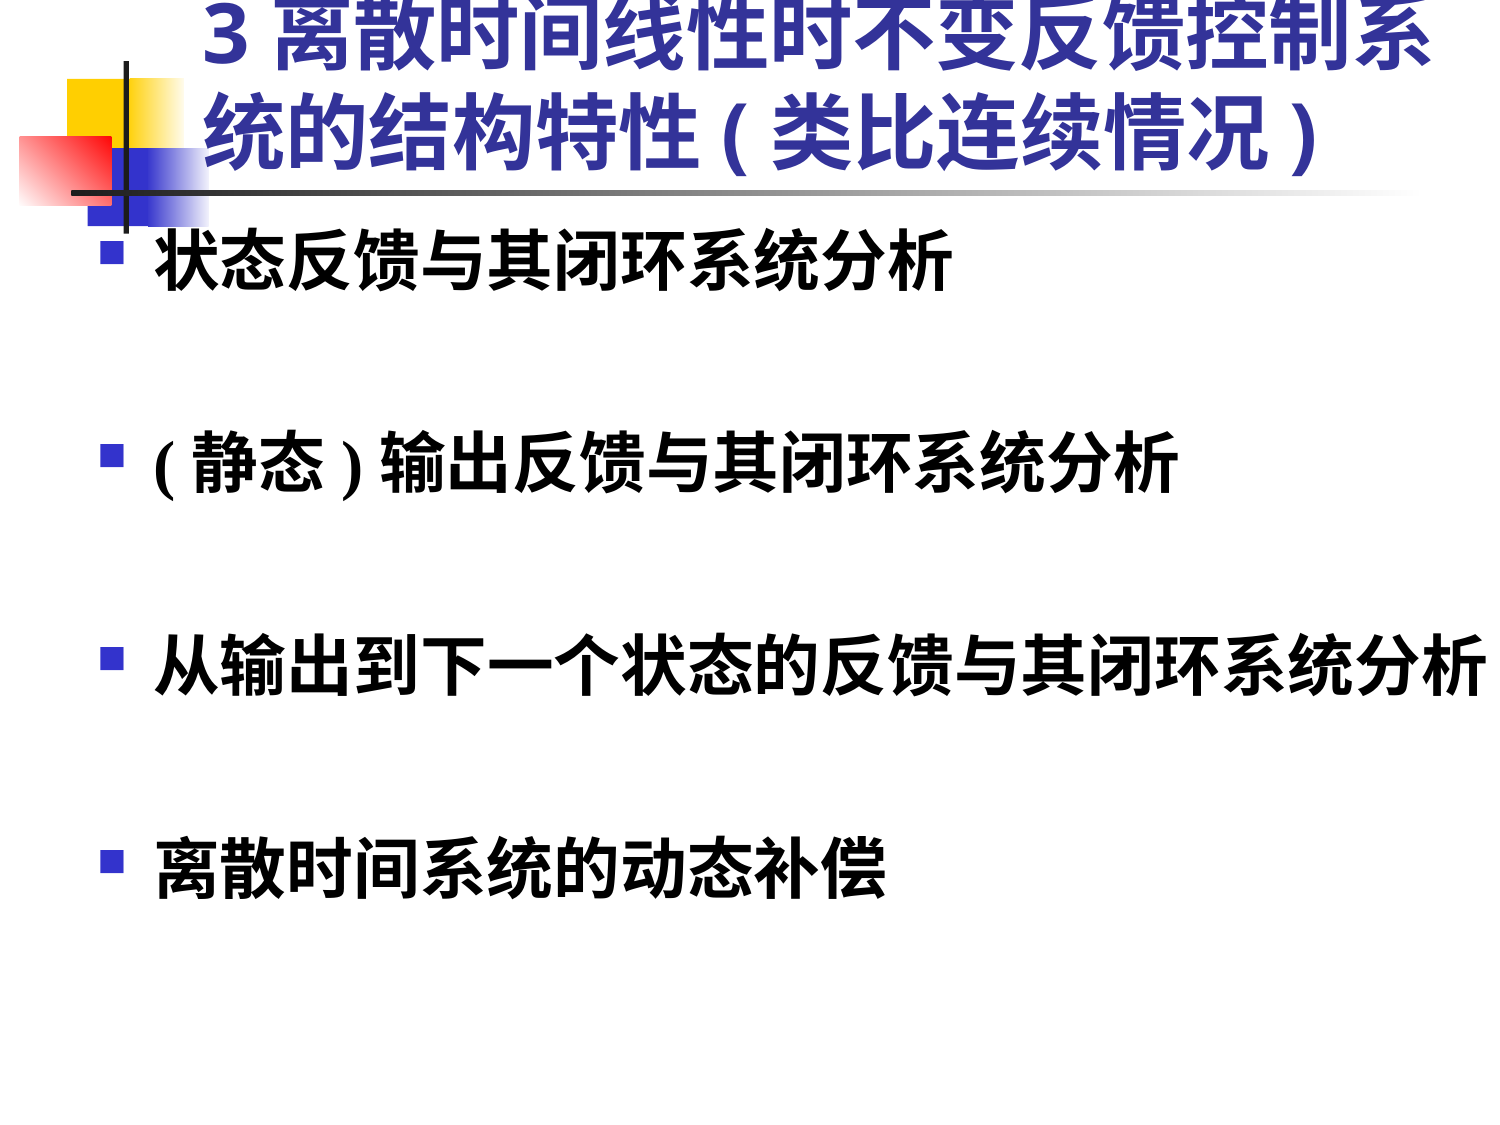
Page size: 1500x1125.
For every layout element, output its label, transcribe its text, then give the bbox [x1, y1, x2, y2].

title 3离散时间线性时不变反馈控制系统的结构特性(类比连续情况) [187, 0, 1467, 188]
list 状态反馈与其闭环系统分析 (静态)输出反馈与其闭环系统分析 从输出到下一个状态的反馈与其闭环系统分析 离散时间系统的动态补偿 [81, 210, 1500, 915]
